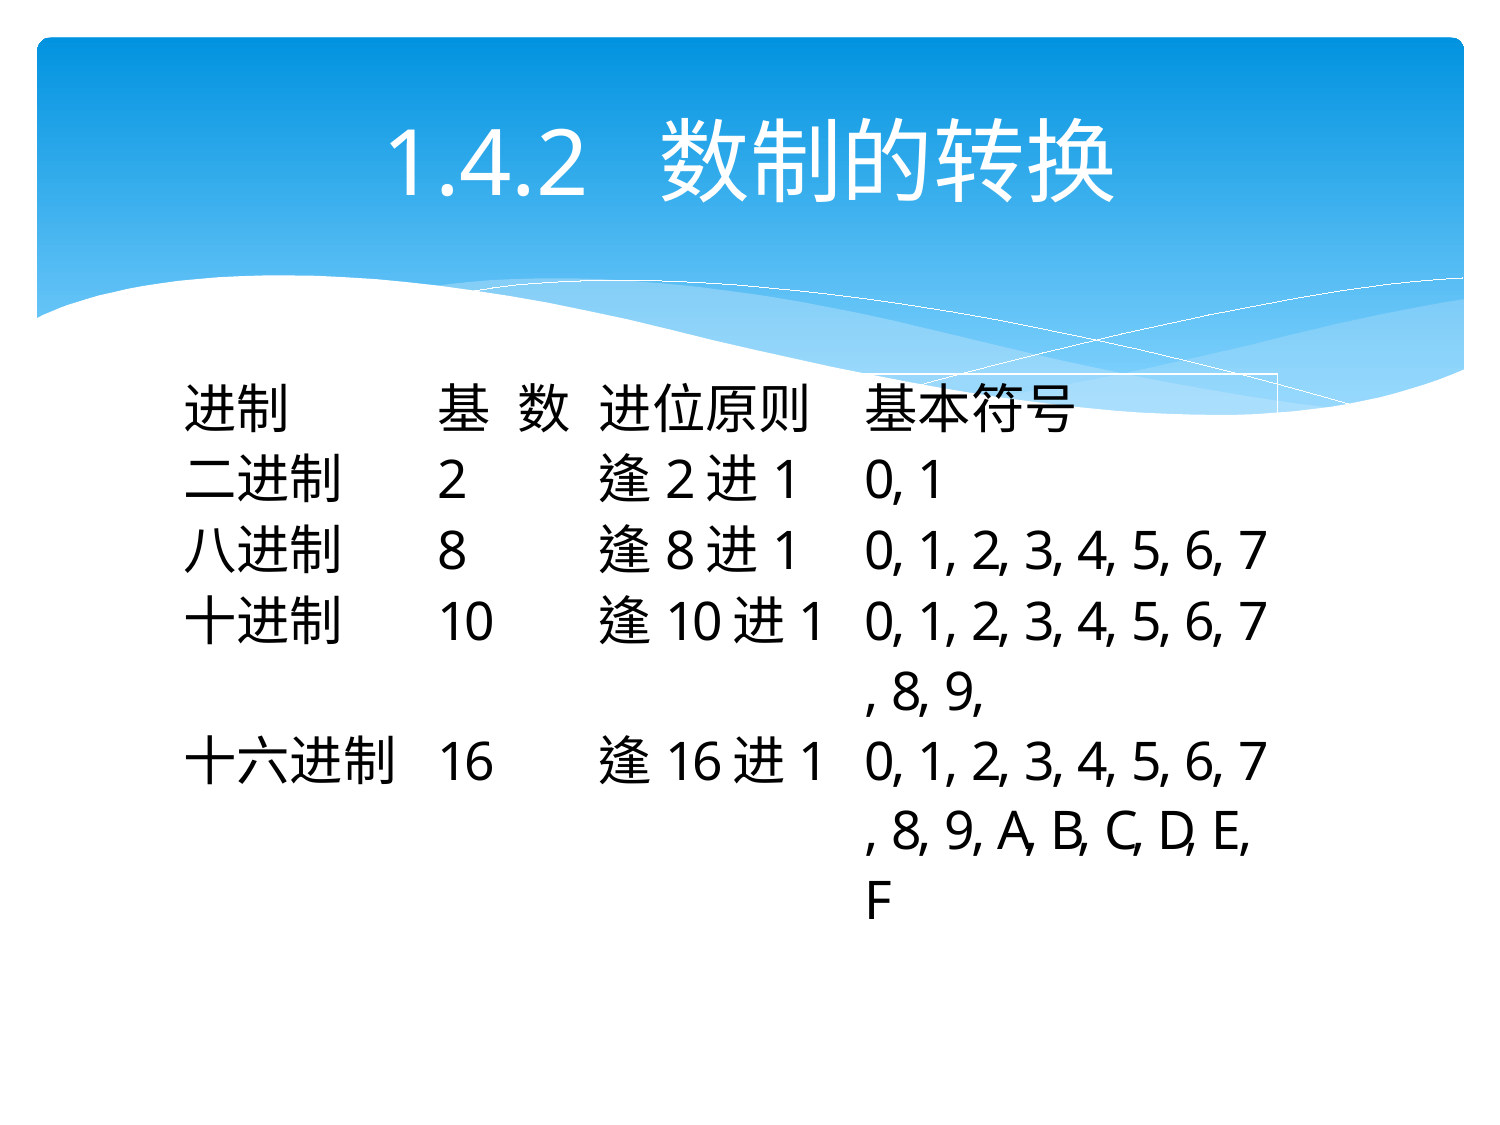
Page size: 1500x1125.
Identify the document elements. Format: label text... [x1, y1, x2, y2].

title 1.4.2 数制的转换 [75, 55, 1425, 261]
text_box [170, 373, 1380, 971]
